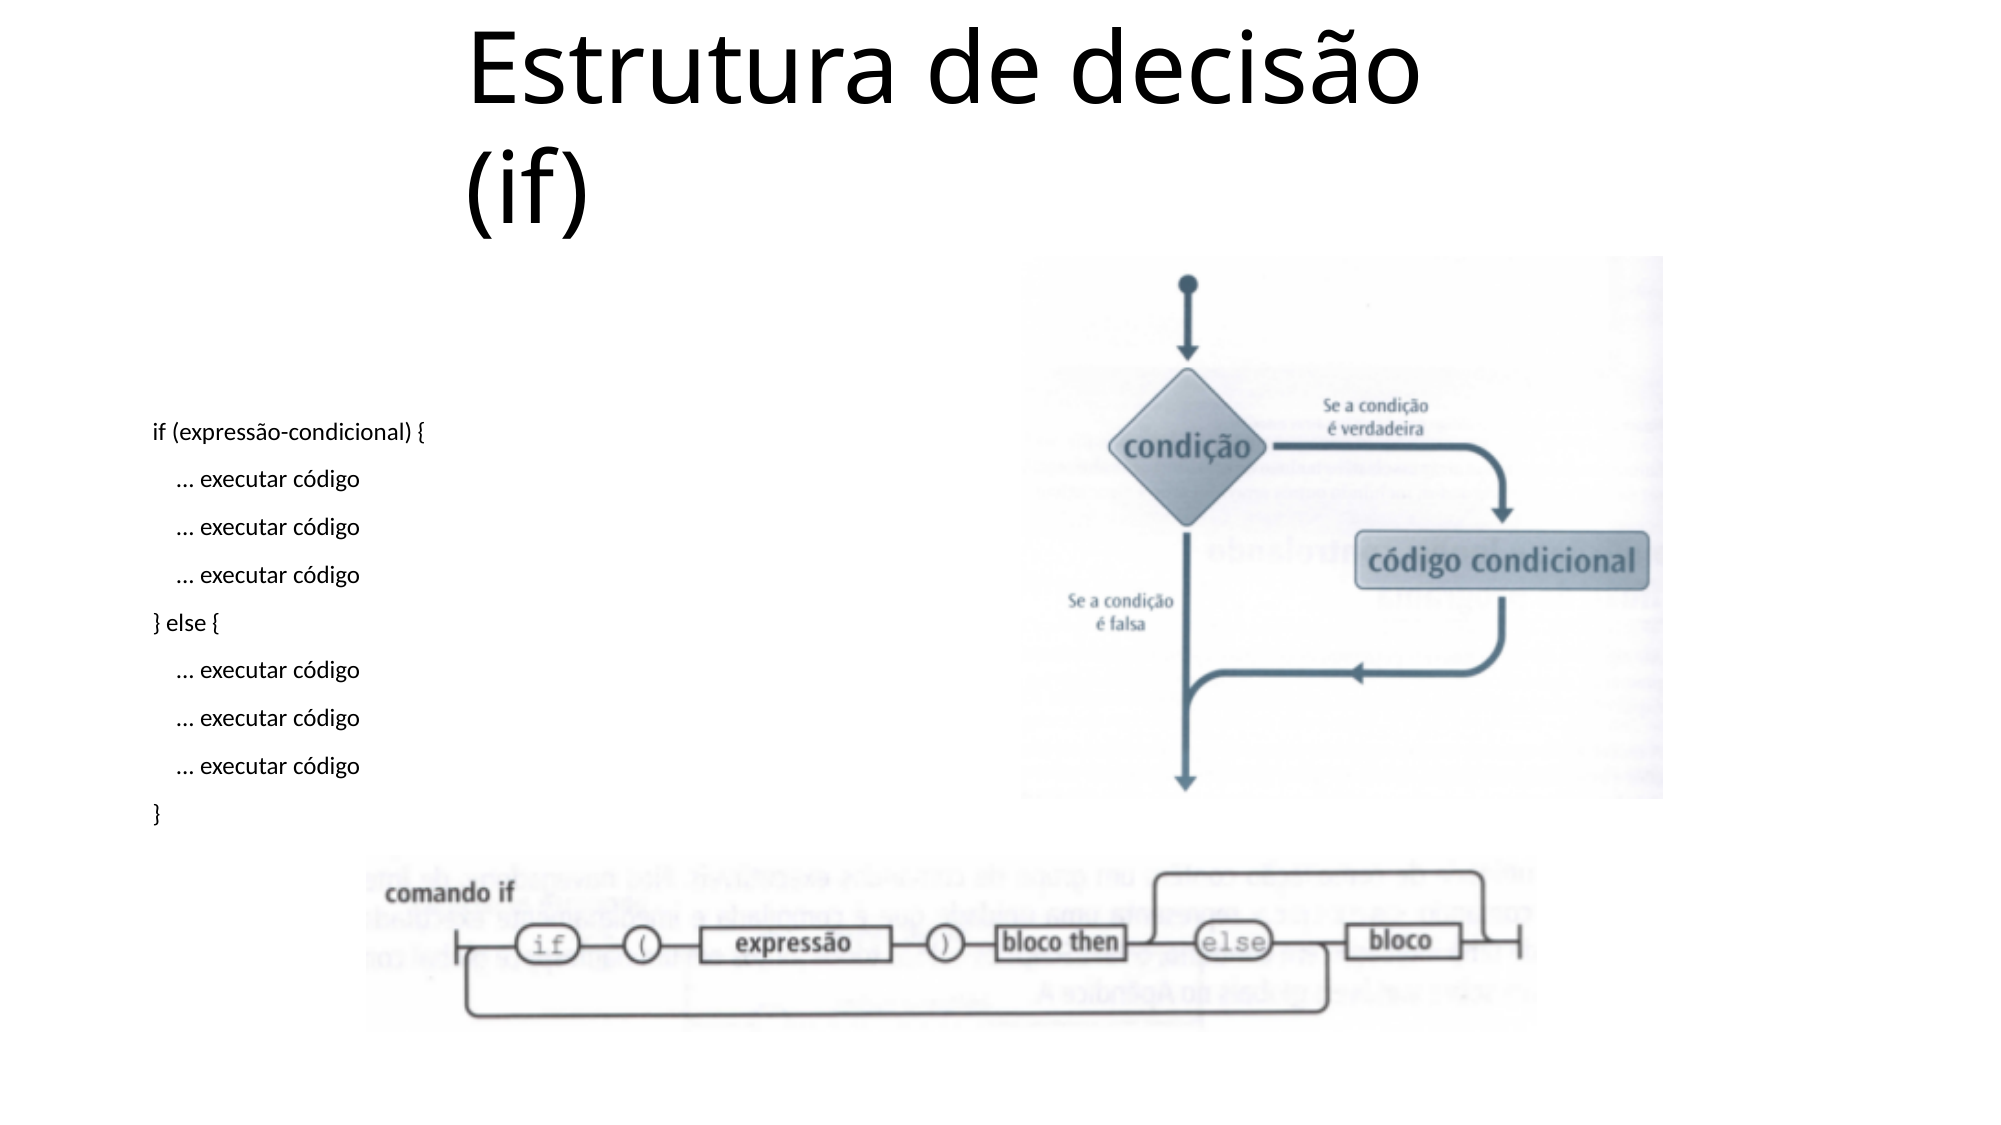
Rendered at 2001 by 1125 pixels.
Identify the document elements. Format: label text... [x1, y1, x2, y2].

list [366, 855, 1537, 1033]
title Estrutura de decisão (if) [463, 1, 1537, 244]
picture [1021, 256, 1663, 799]
list if (expressão-condicional) { ... executar código ... executar código ... executar código } else { ... executar código ... executar código ... executar código } [137, 410, 984, 1016]
